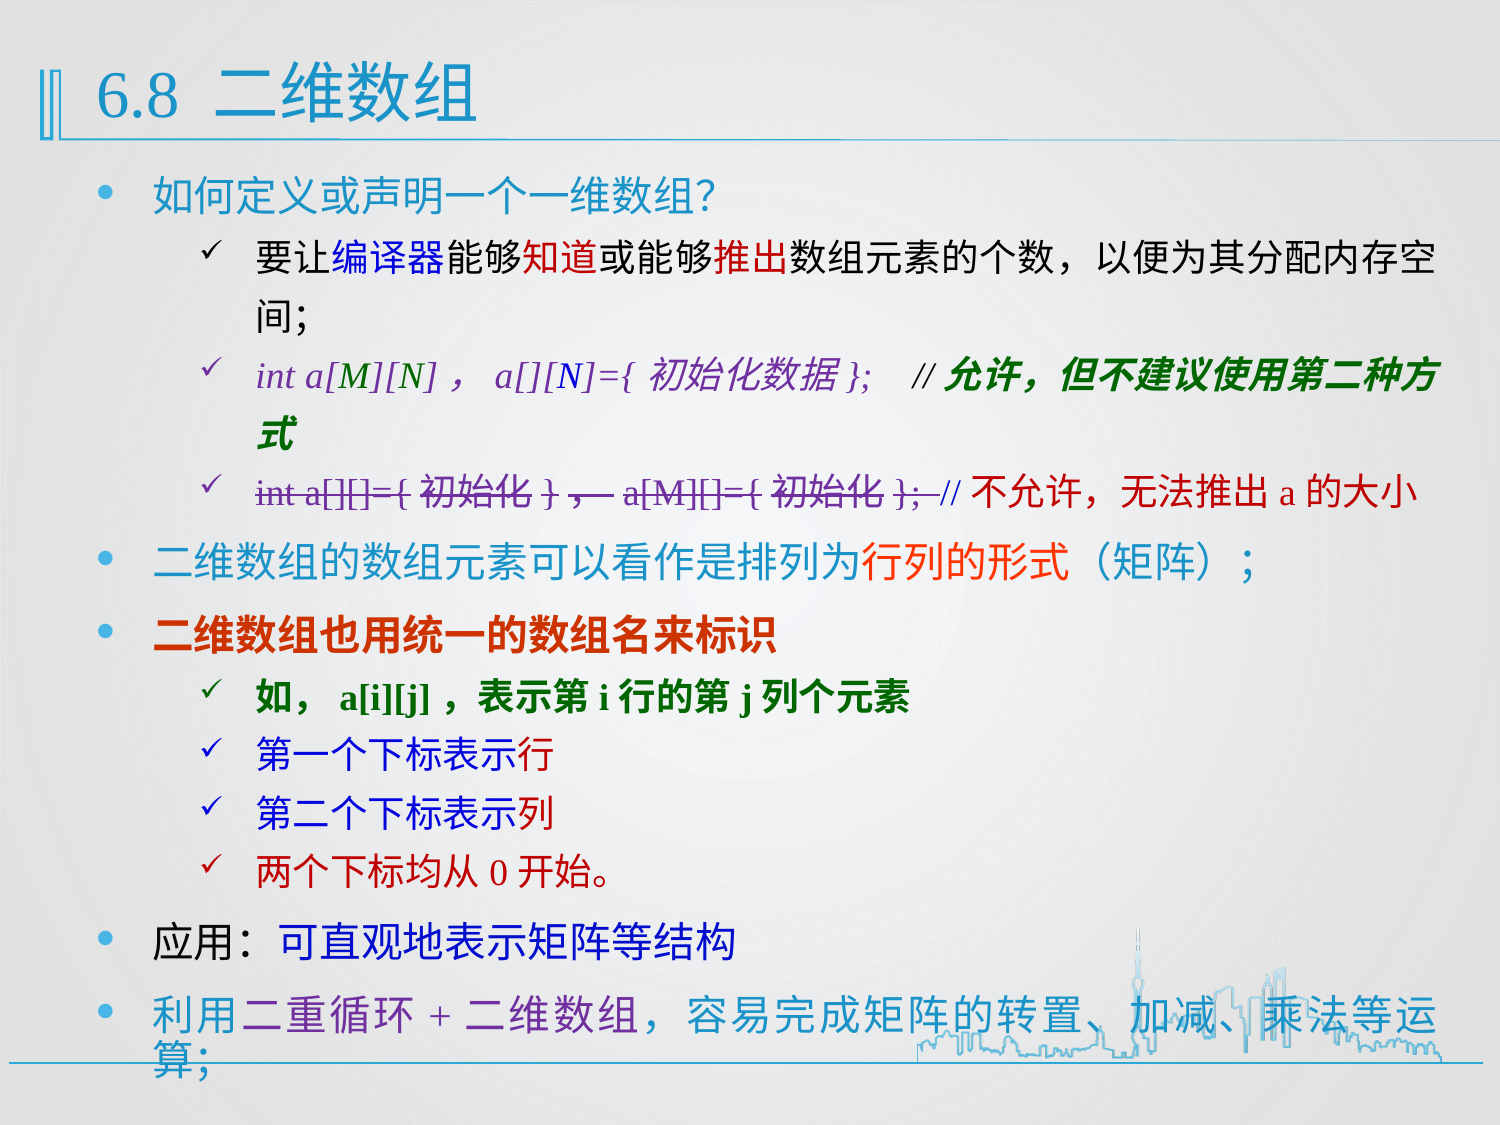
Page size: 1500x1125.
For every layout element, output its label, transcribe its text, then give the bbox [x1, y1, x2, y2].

title 6.8 二维数组 [80, 39, 1356, 140]
list 如何定义或声明一个一维数组？ 要让编译器能够知道或能够推出数组元素的个数，以便为其分配内存空间； int a[M][N]，a[][N]={初始化数据}; //允许，但不建议使用第二种方式 int a[][]={初始化}， a[M][]={初始化}; //不允许，无法推出a的大小 二维数组的数组元素可以看作是排列为行列的形式（矩阵）； 二维数组也用统一的数组名来标识 如，a[i][j]，表示第i行的第j列个元素 第一个下标表示行 第二个下标表示列 两个下标均从0开始。 应用：可直观地表示矩阵等结构 利用二重循环+二维数组，容易完成矩阵的转置、加减、乘法等运算； [80, 168, 1453, 1056]
picture [0, 0, 1500, 1125]
